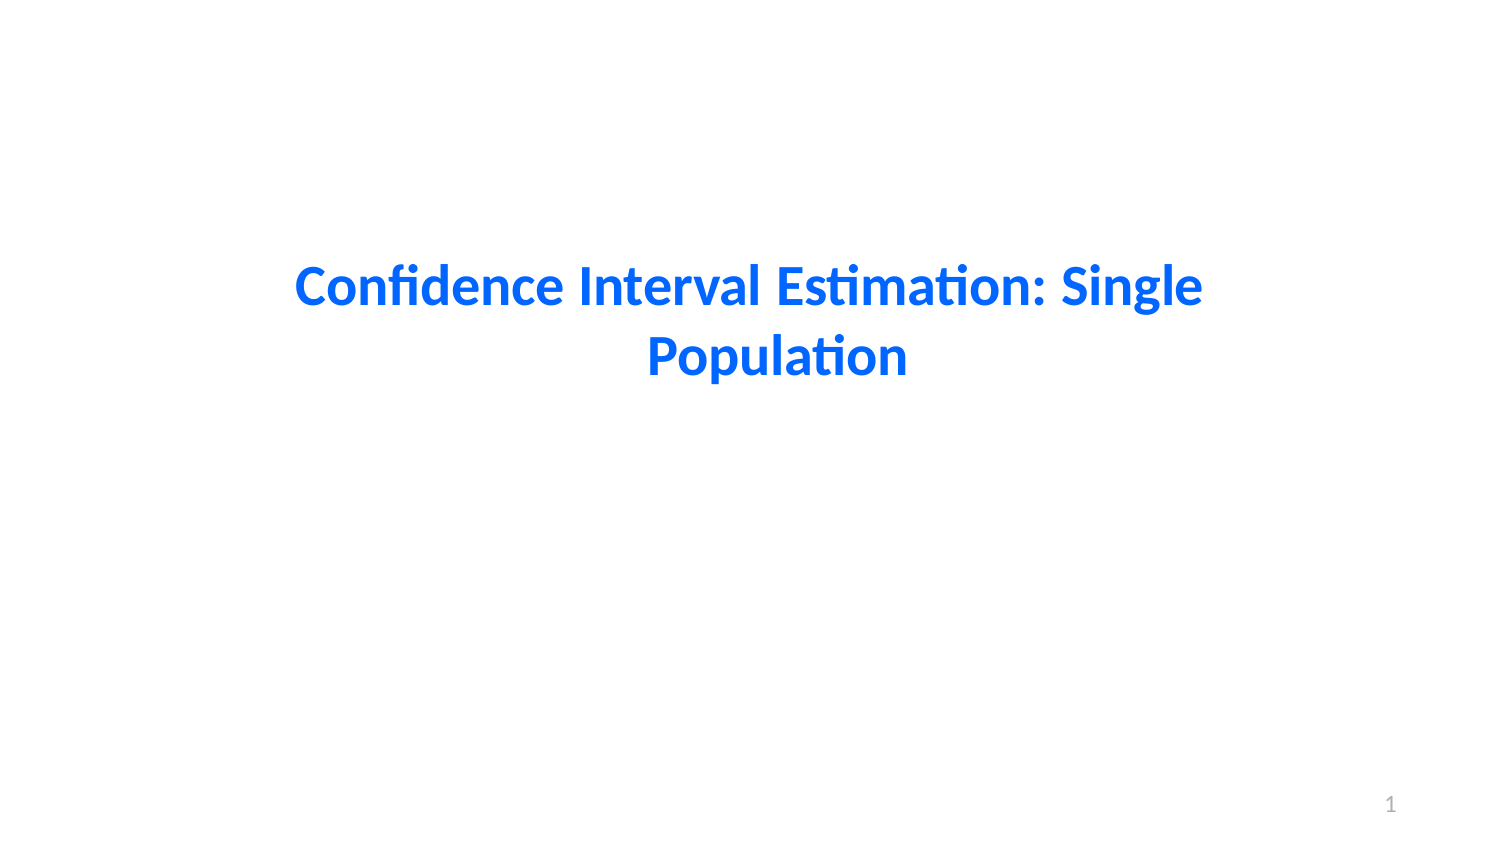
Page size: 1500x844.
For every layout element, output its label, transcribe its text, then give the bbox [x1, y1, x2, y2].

title Confidence Interval Estimation: Single Population [289, 244, 1211, 388]
slide_number 1 [1059, 559, 1397, 844]
